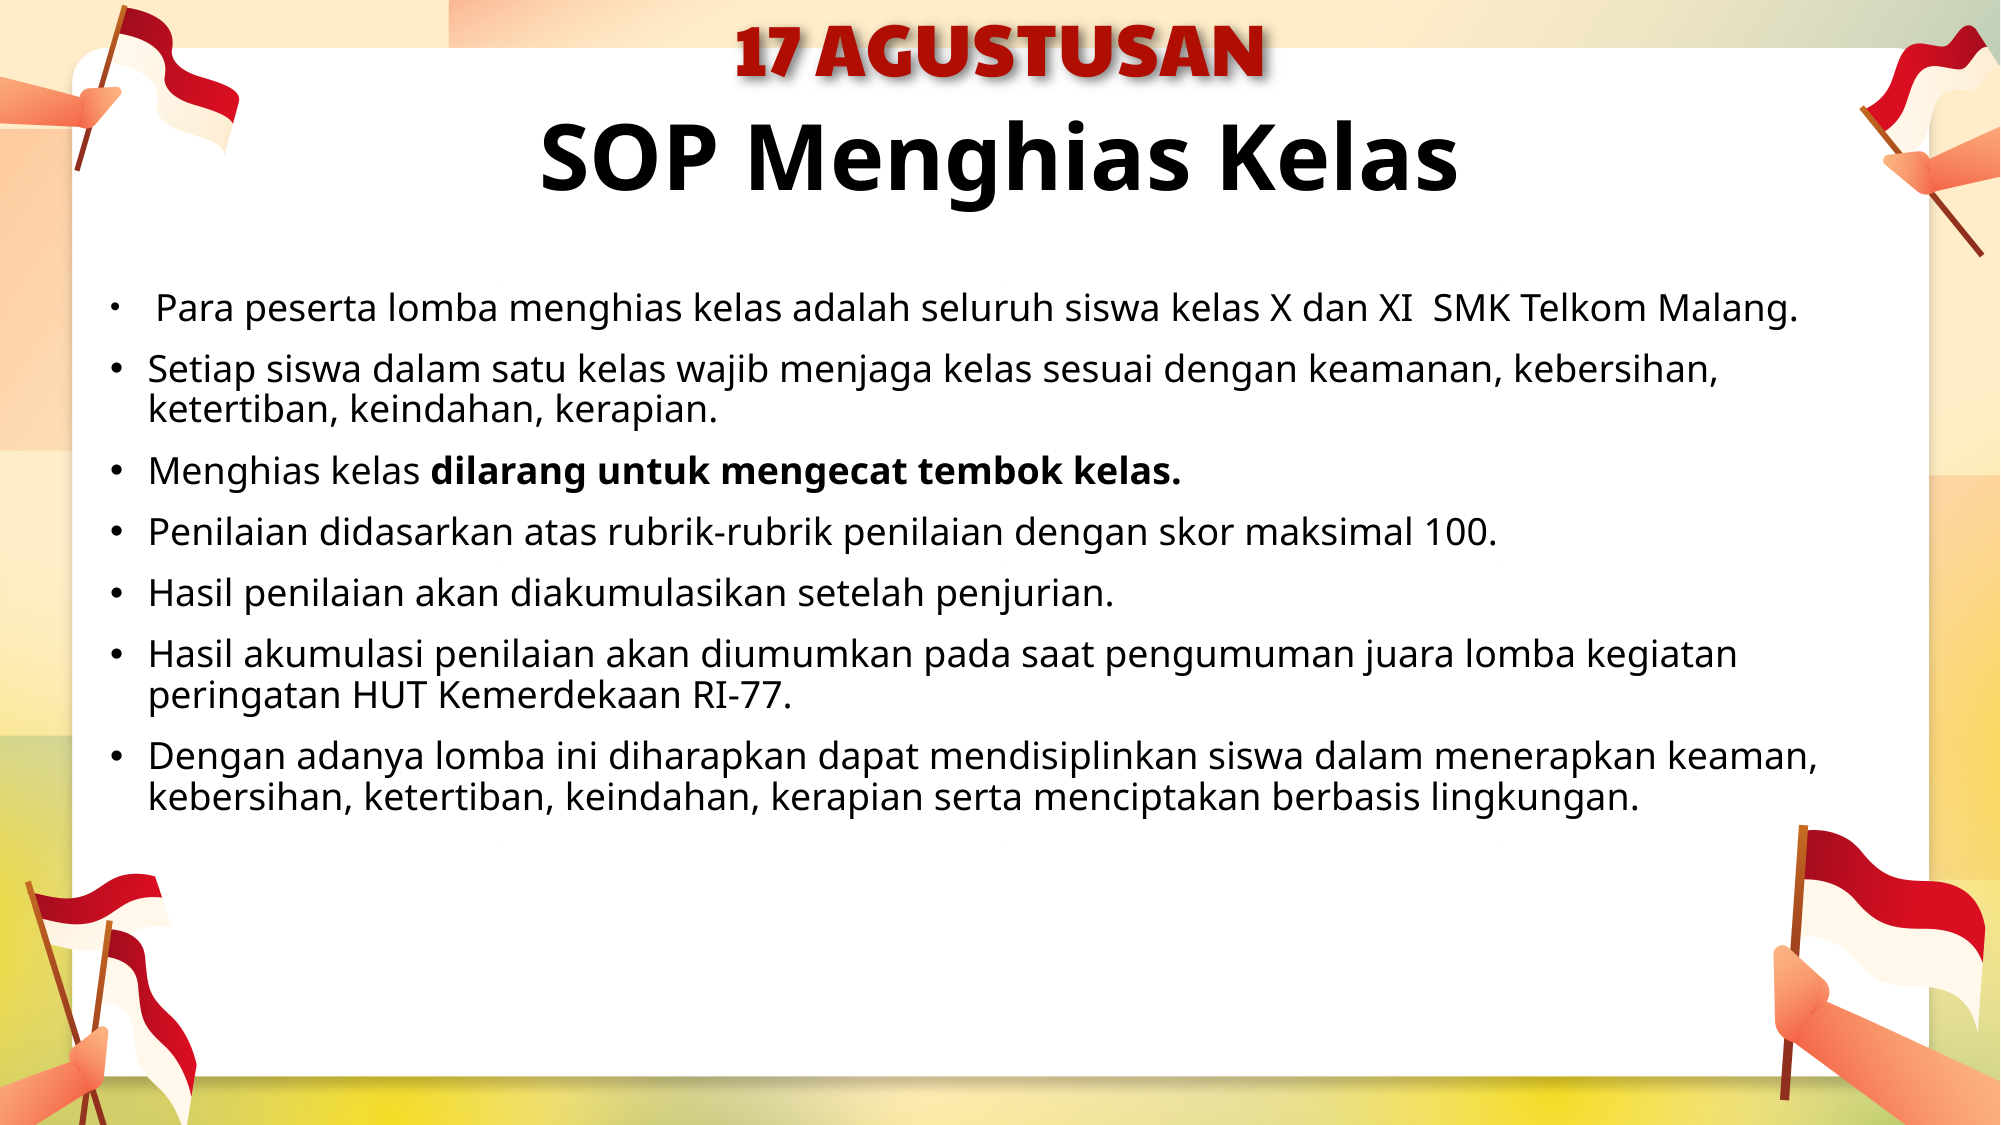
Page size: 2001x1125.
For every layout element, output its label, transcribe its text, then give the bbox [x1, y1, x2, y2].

title SOP Menghias Kelas [137, 59, 1863, 262]
picture [0, 0, 2001, 1125]
list Para peserta lomba menghias kelas adalah seluruh siswa kelas X dan XI SMK Telkom Malang. Setiap siswa dalam satu kelas wajib menjaga kelas sesuai dengan keamanan, kebersihan, ketertiban, keindahan, kerapian. Menghias kelas dilarang untuk mengecat tembok kelas. Penilaian didasarkan atas rubrik-rubrik penilaian dengan skor maksimal 100. Hasil penilaian akan diakumulasikan setelah penjurian. Hasil akumulasi penilaian akan diumumkan pada saat pengumuman juara lomba kegiatan peringatan HUT Kemerdekaan RI-77. Dengan adanya lomba ini diharapkan dapat mendisiplinkan siswa dalam menerapkan keaman, kebersihan, ketertiban, keindahan, kerapian serta menciptakan berbasis lingkungan. [95, 281, 1905, 1105]
